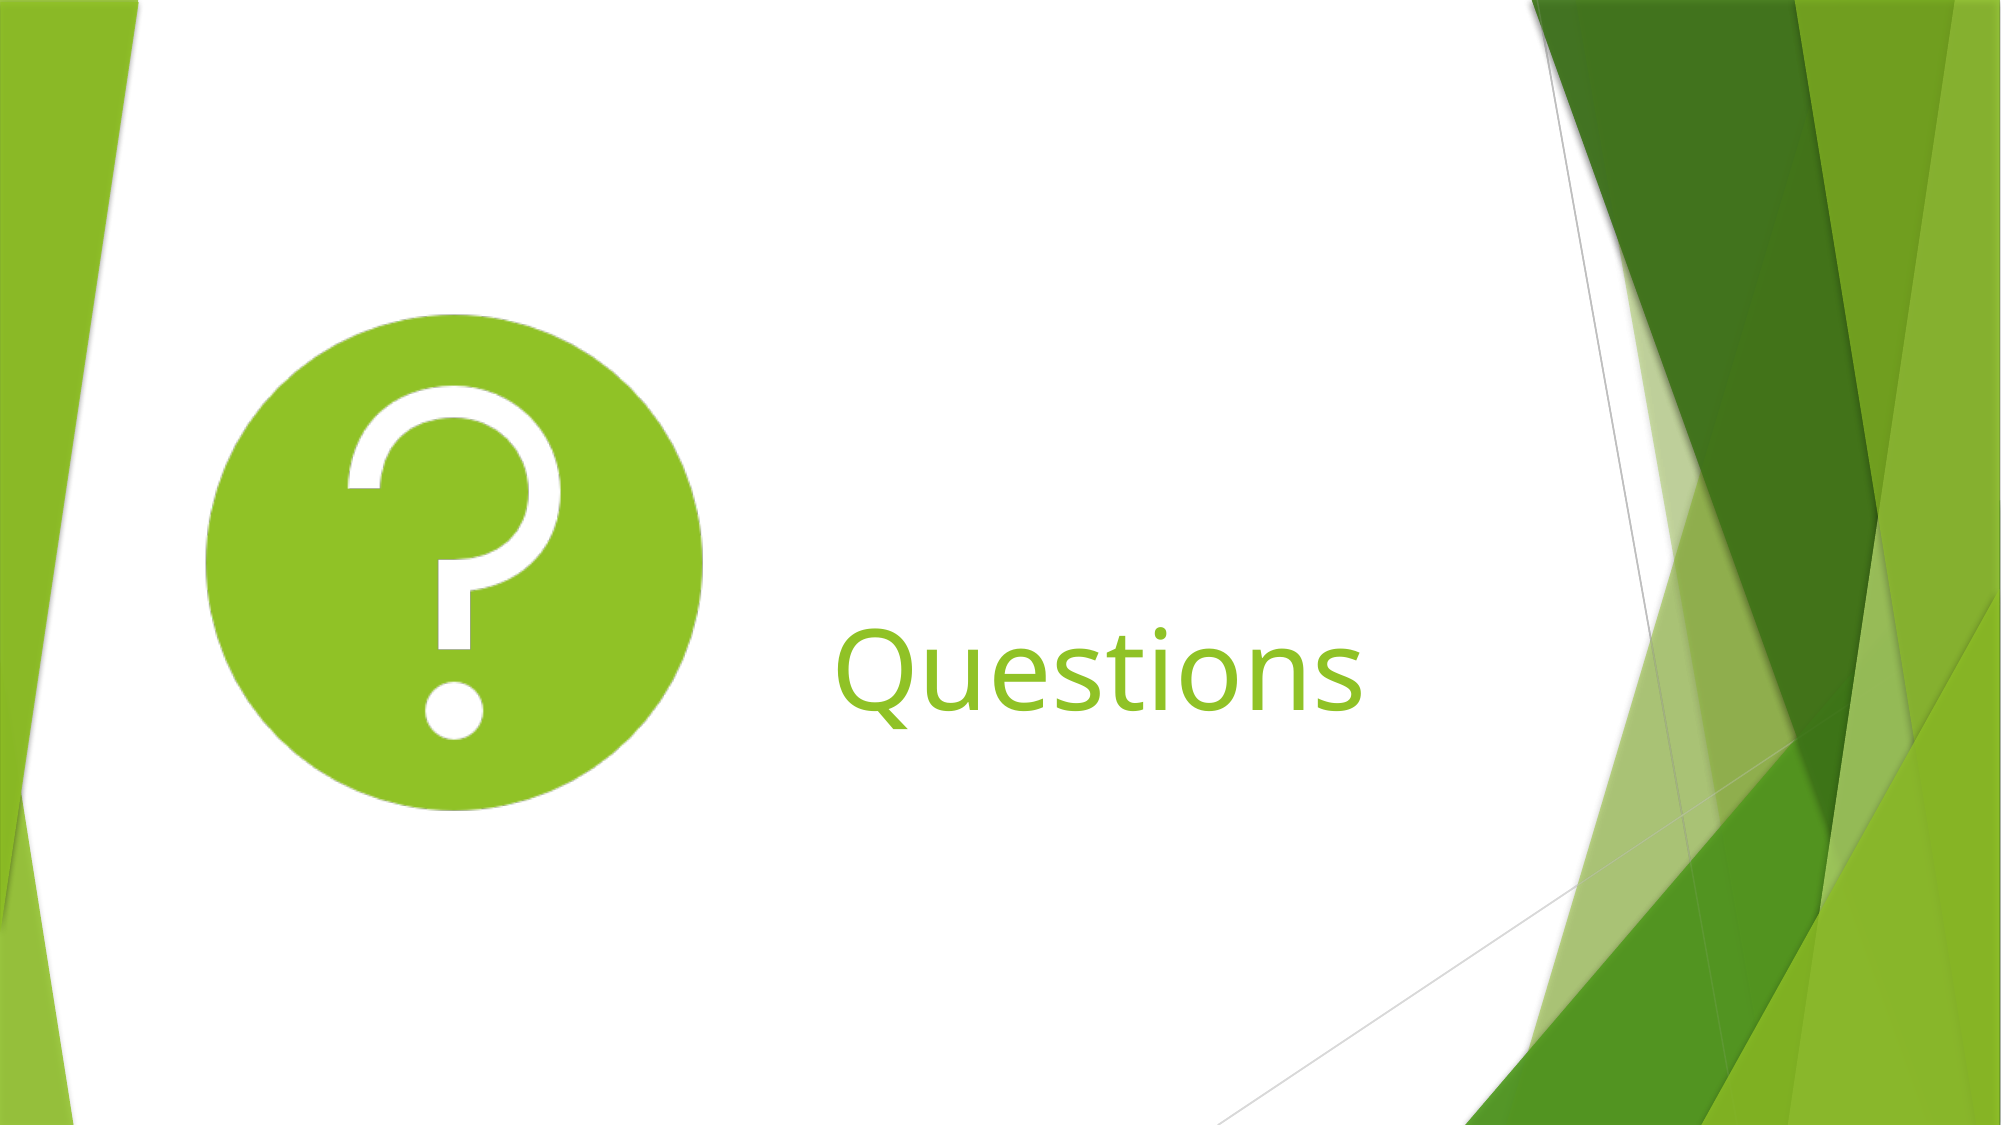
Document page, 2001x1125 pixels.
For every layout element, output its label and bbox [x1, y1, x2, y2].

picture [145, 253, 764, 873]
text_box [0, 0, 2000, 1125]
